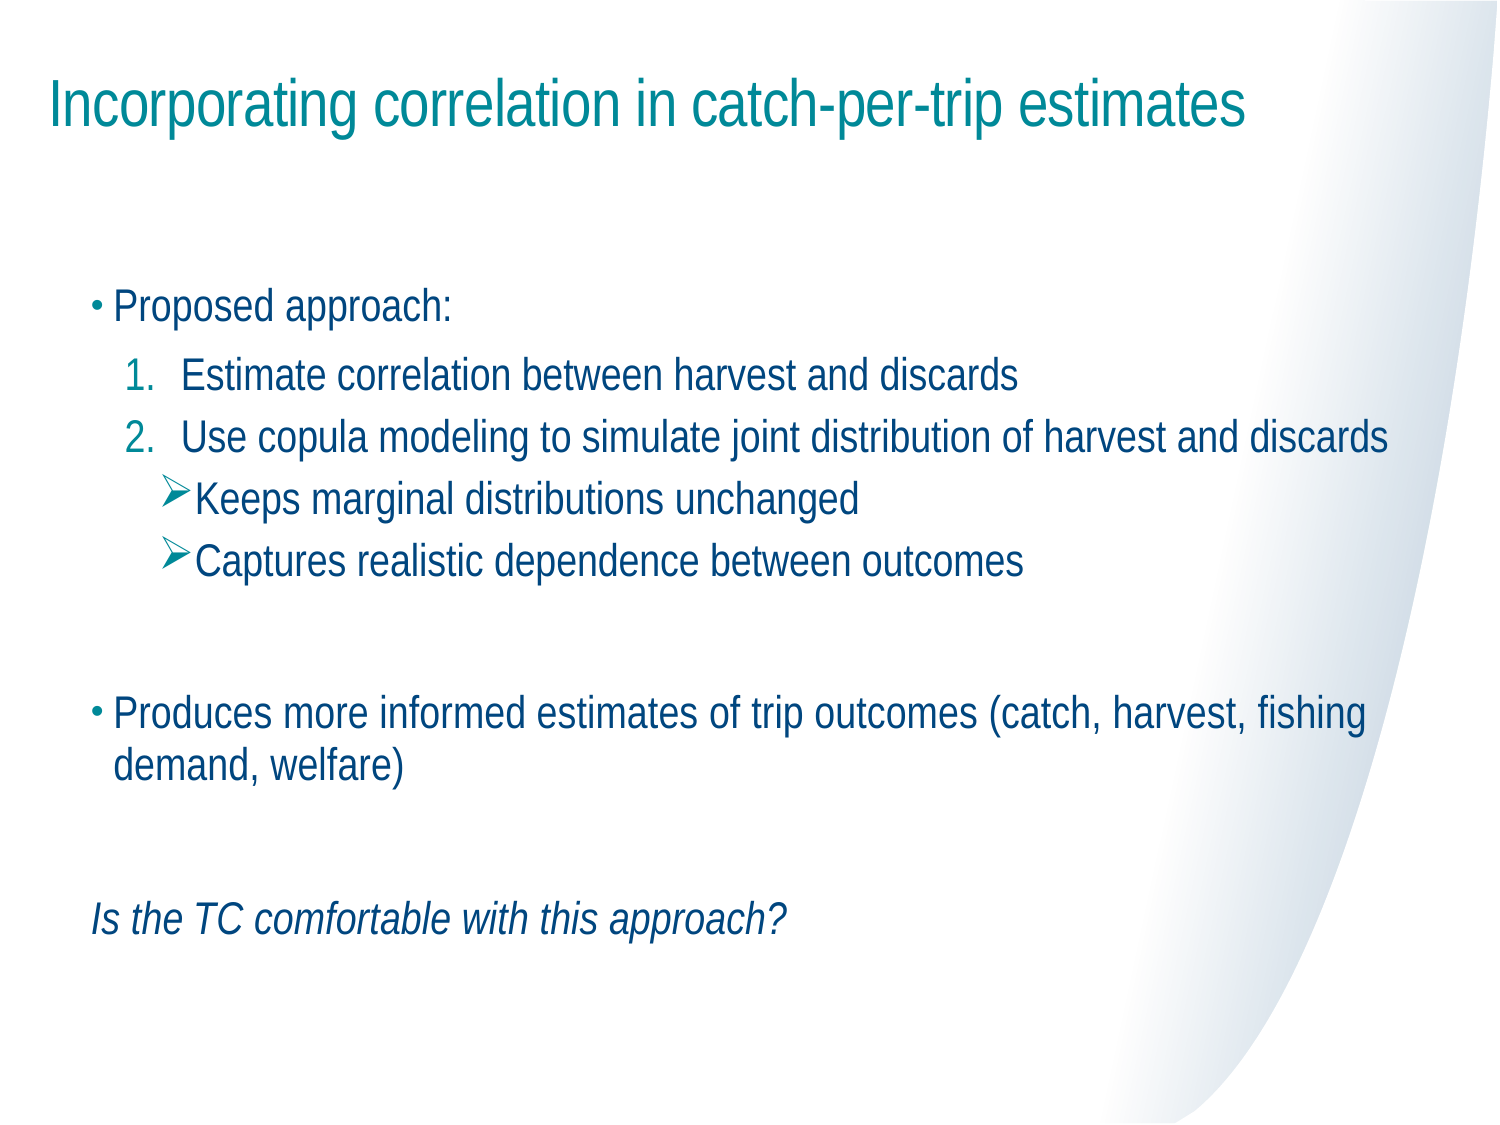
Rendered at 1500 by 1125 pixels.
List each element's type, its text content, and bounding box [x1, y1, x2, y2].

title Incorporating correlation in catch-per-trip estimates [33, 61, 1397, 175]
list Proposed approach: Estimate correlation between harvest and discards Use copula modeling to simulate joint distribution of harvest and discards Keeps marginal distributions unchanged Captures realistic dependence between outcomes Produces more informed estimates of trip outcomes (catch, harvest, fishing demand, welfare) Is the TC comfortable with this approach? [75, 272, 1425, 1010]
